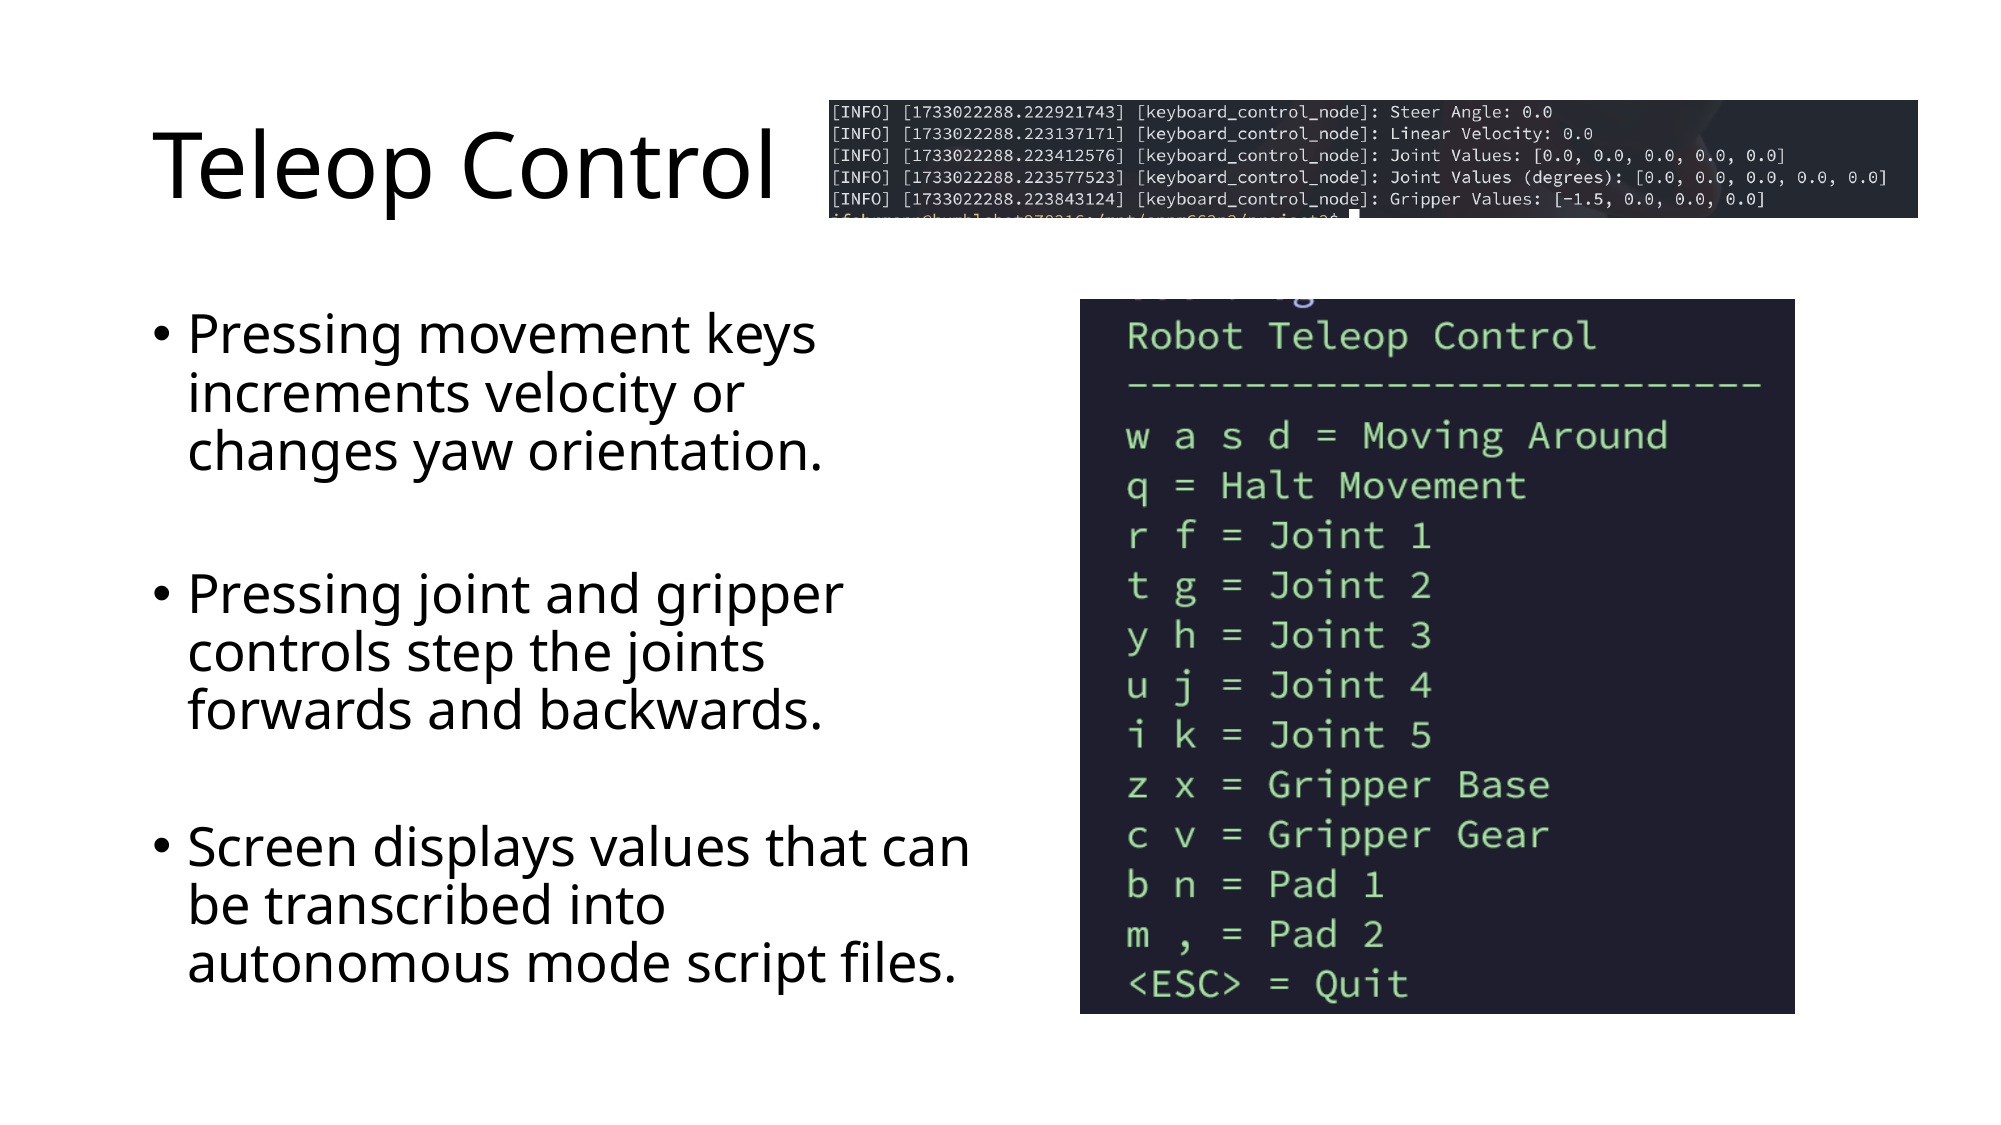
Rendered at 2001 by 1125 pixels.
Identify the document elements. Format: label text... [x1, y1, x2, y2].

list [1080, 298, 1795, 1014]
picture [829, 100, 1919, 218]
title Teleop Control [137, 59, 1863, 278]
list Pressing movement keys increments velocity or changes yaw orientation. Pressing joint and gripper controls step the joints forwards and backwards. Screen displays values that can be transcribed into autonomous mode script files. [137, 299, 988, 1014]
